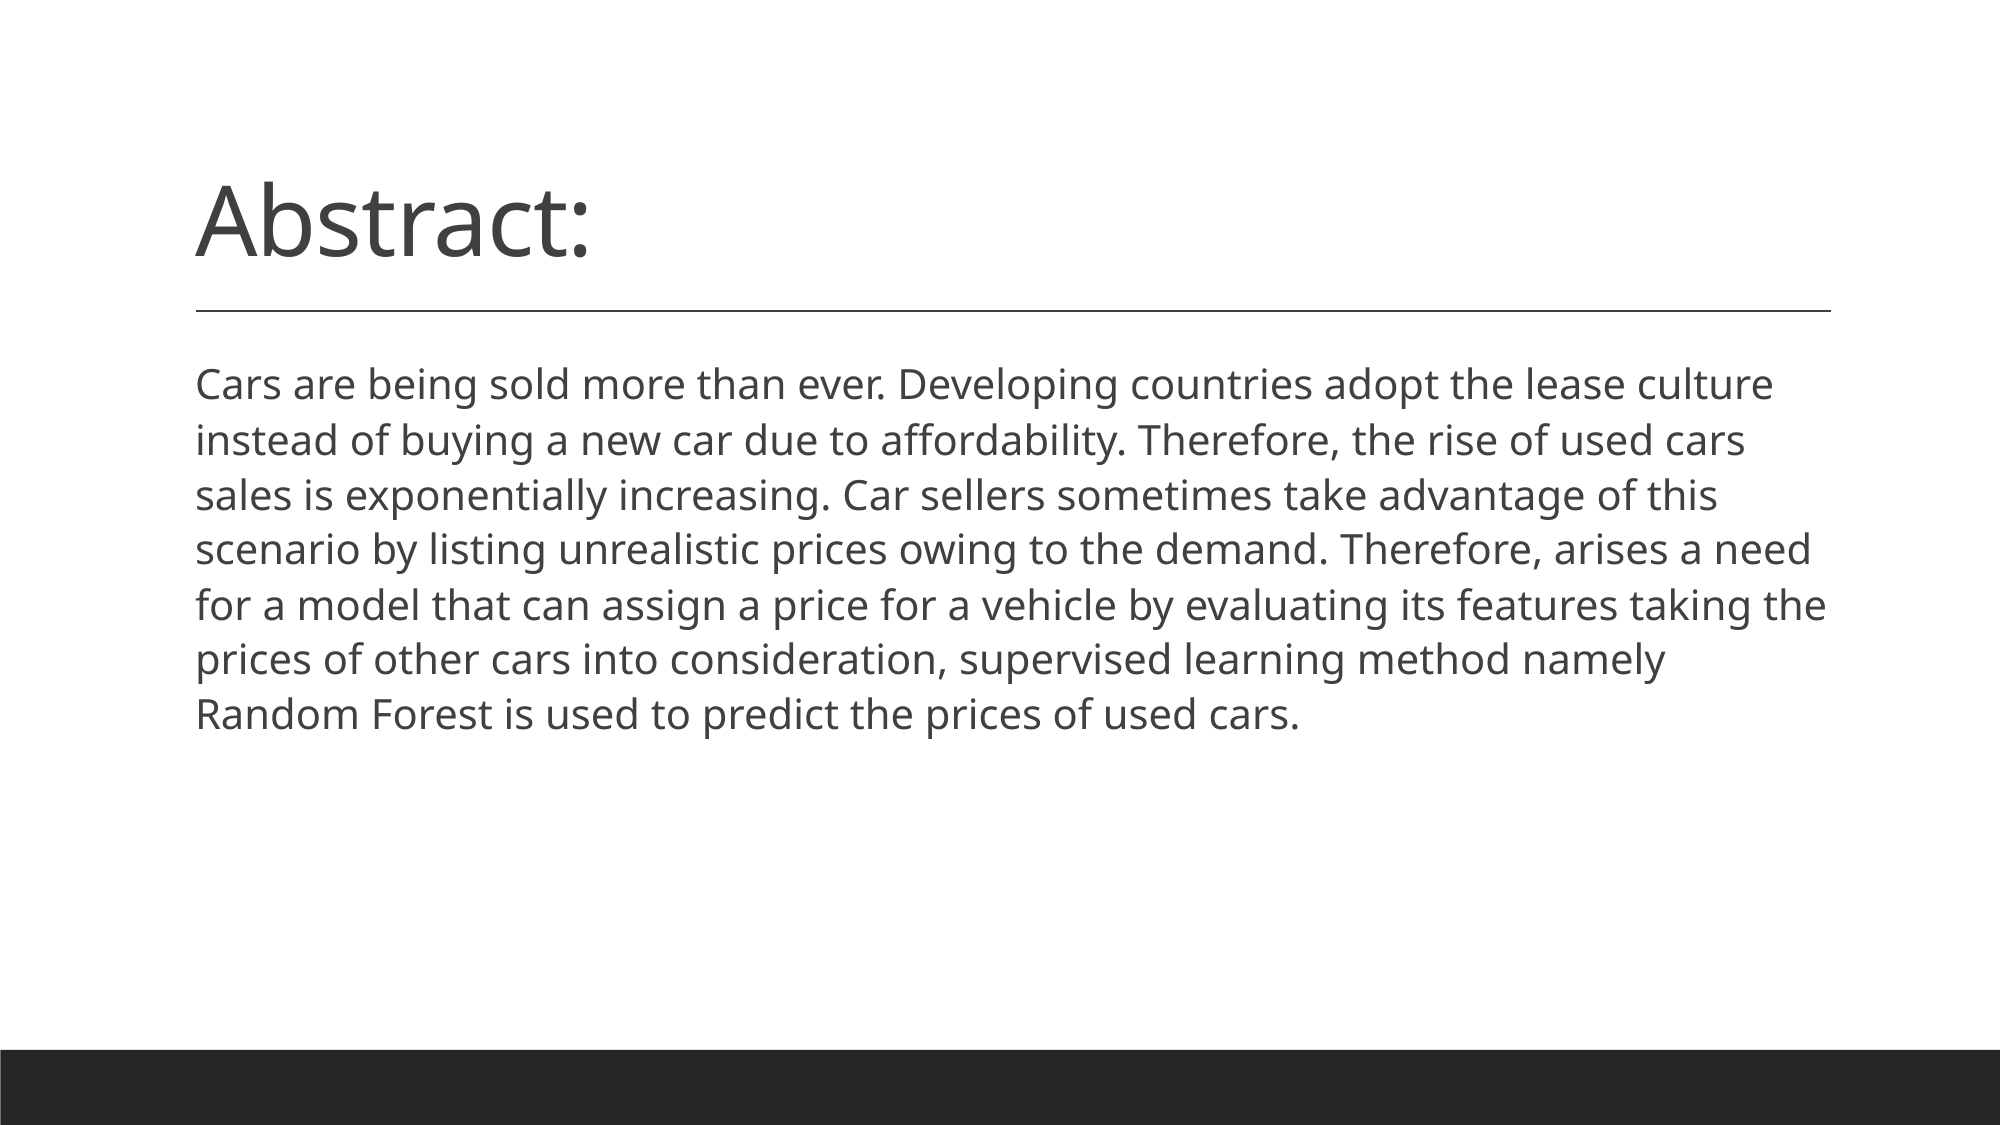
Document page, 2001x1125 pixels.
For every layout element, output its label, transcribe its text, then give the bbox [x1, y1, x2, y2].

list Cars are being sold more than ever. Developing countries adopt the lease culture instead of buying a new car due to affordability. Therefore, the rise of used cars sales is exponentially increasing. Car sellers sometimes take advantage of this scenario by listing unrealistic prices owing to the demand. Therefore, arises a need for a model that can assign a price for a vehicle by evaluating its features taking the prices of other cars into consideration, supervised learning method namely Random Forest is used to predict the prices of used cars. [180, 345, 1830, 963]
title Abstract: [180, 47, 1830, 285]
